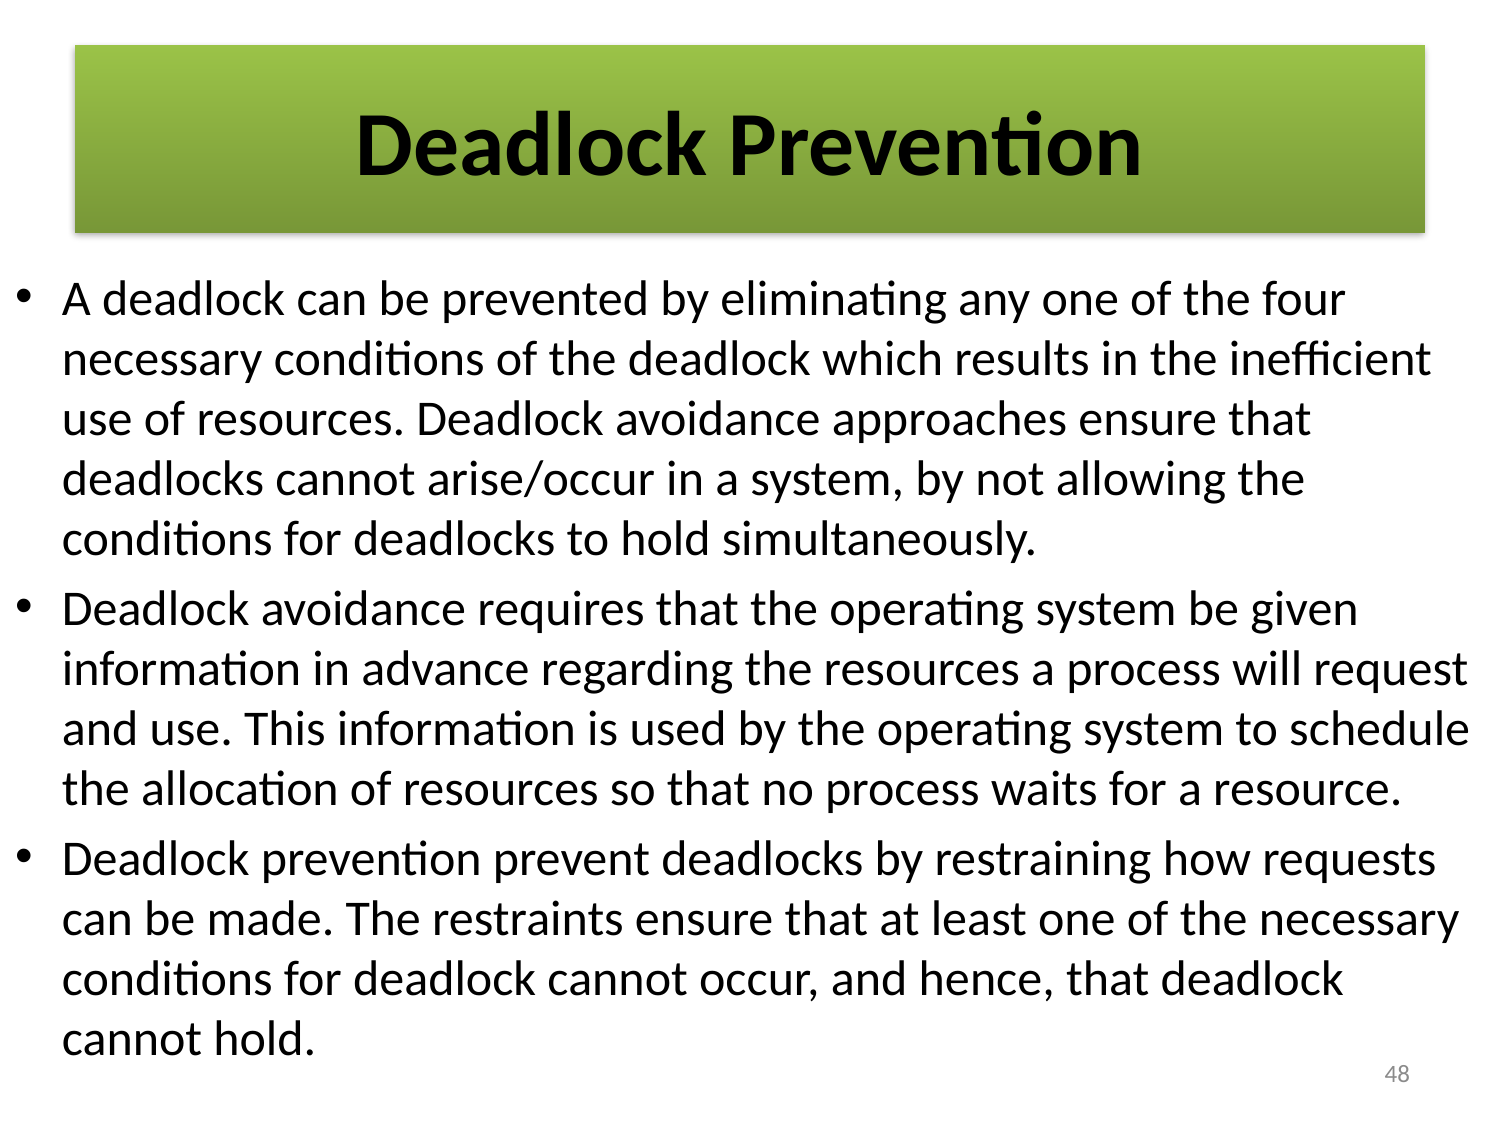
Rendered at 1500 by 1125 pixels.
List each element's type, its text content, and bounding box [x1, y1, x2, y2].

list A deadlock can be prevented by eliminating any one of the four necessary conditions of the deadlock which results in the inefficient use of resources. Deadlock avoidance approaches ensure that deadlocks cannot arise/occur in a system, by not allowing the conditions for deadlocks to hold simultaneously. Deadlock avoidance requires that the operating system be given information in advance regarding the resources a process will request and use. This information is used by the operating system to schedule the allocation of resources so that no process waits for a resource. Deadlock prevention prevent deadlocks by restraining how requests can be made. The restraints ensure that at least one of the necessary conditions for deadlock cannot occur, and hence, that deadlock cannot hold. [0, 257, 1500, 1121]
title Deadlock Prevention [75, 45, 1425, 233]
slide_number 48 [1074, 1042, 1425, 1103]
